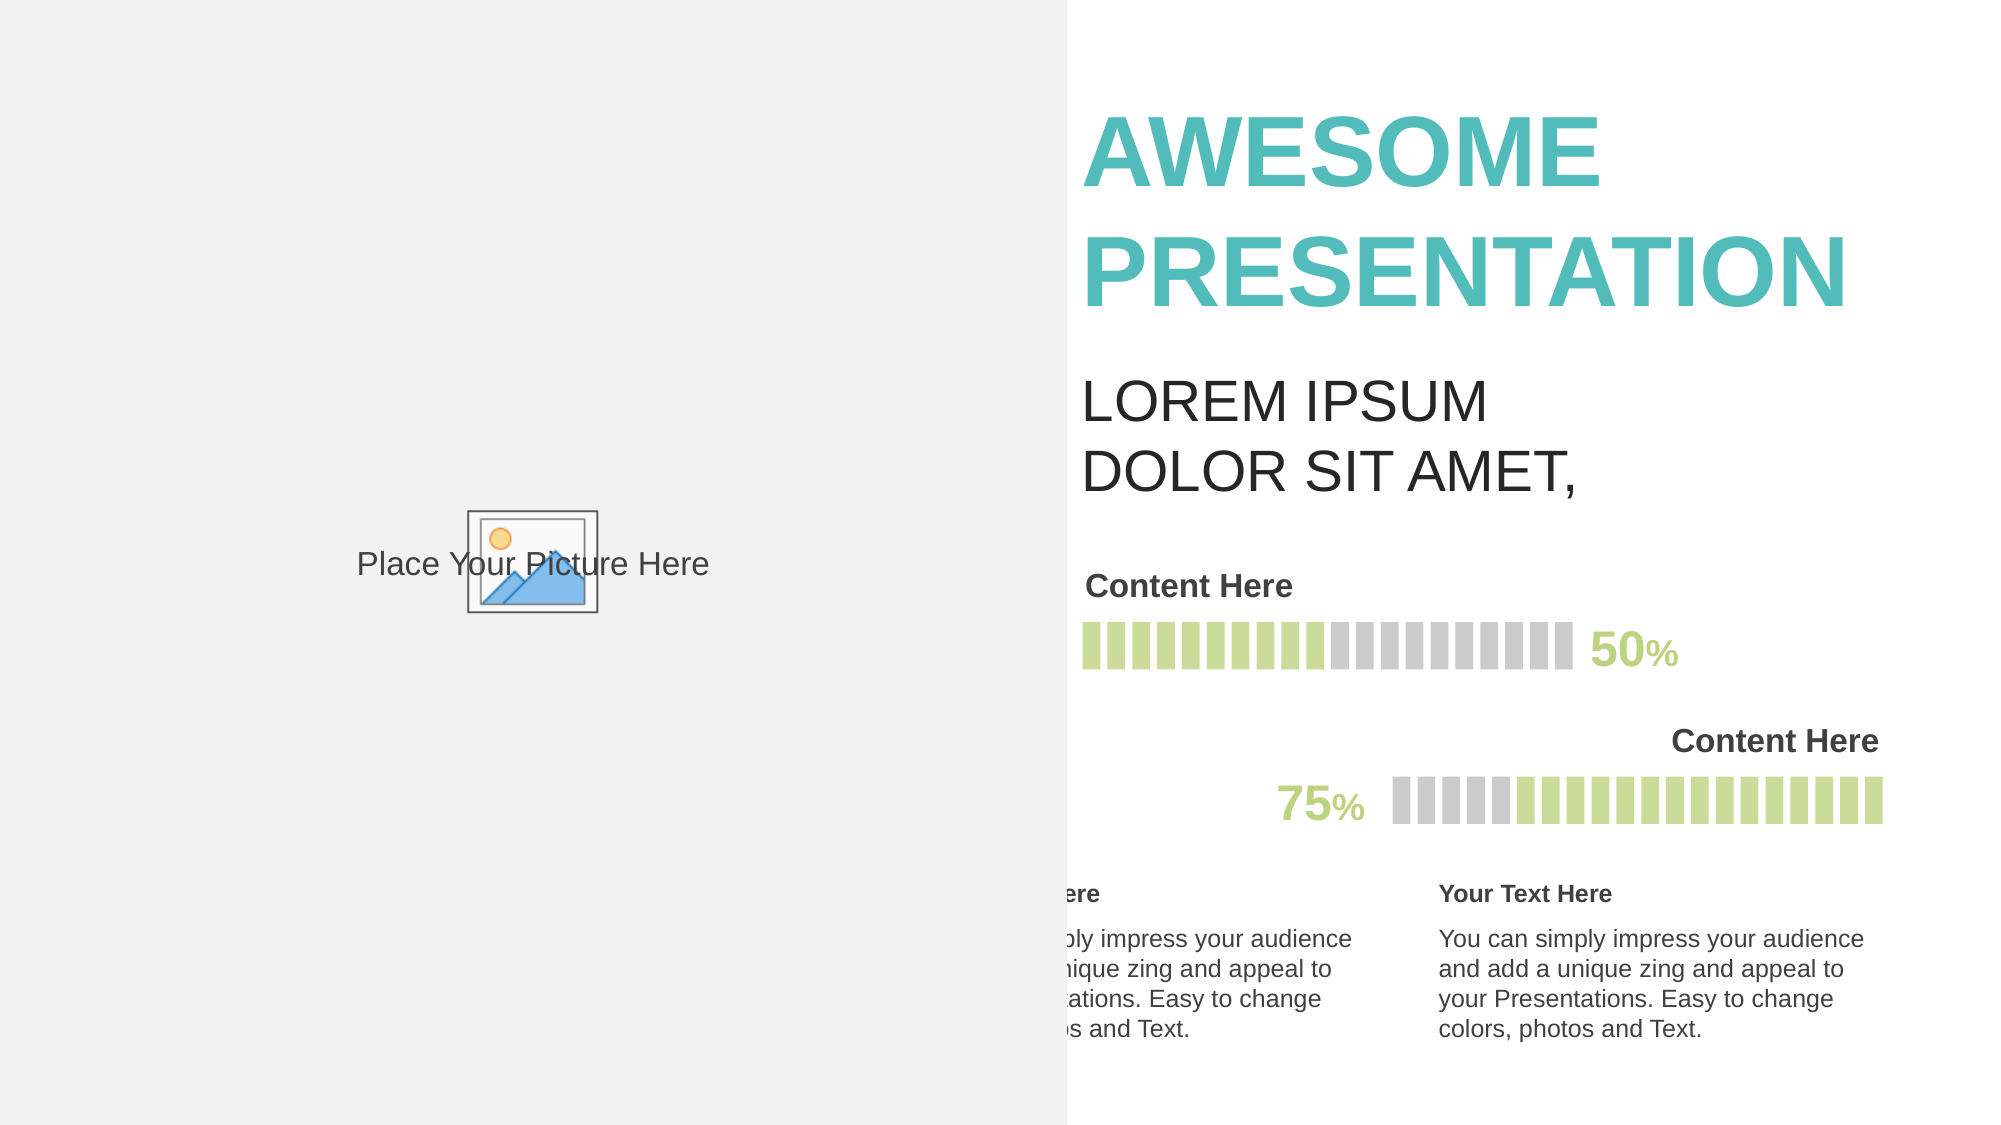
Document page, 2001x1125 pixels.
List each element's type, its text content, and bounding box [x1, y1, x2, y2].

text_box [1392, 776, 1883, 824]
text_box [1423, 869, 1897, 1052]
picture [0, 0, 1067, 1125]
text_box AWESOME PRESENTATION [1067, 79, 1898, 335]
text_box Content Here [1656, 711, 1895, 767]
text_box LOREM IPSUM DOLOR SIT AMET, [1067, 355, 1896, 511]
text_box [1082, 622, 1573, 670]
text_box Content Here [1070, 556, 1309, 612]
text_box 75% [1261, 763, 1380, 839]
text_box 50% [1575, 608, 1694, 684]
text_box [1067, 869, 1385, 1052]
